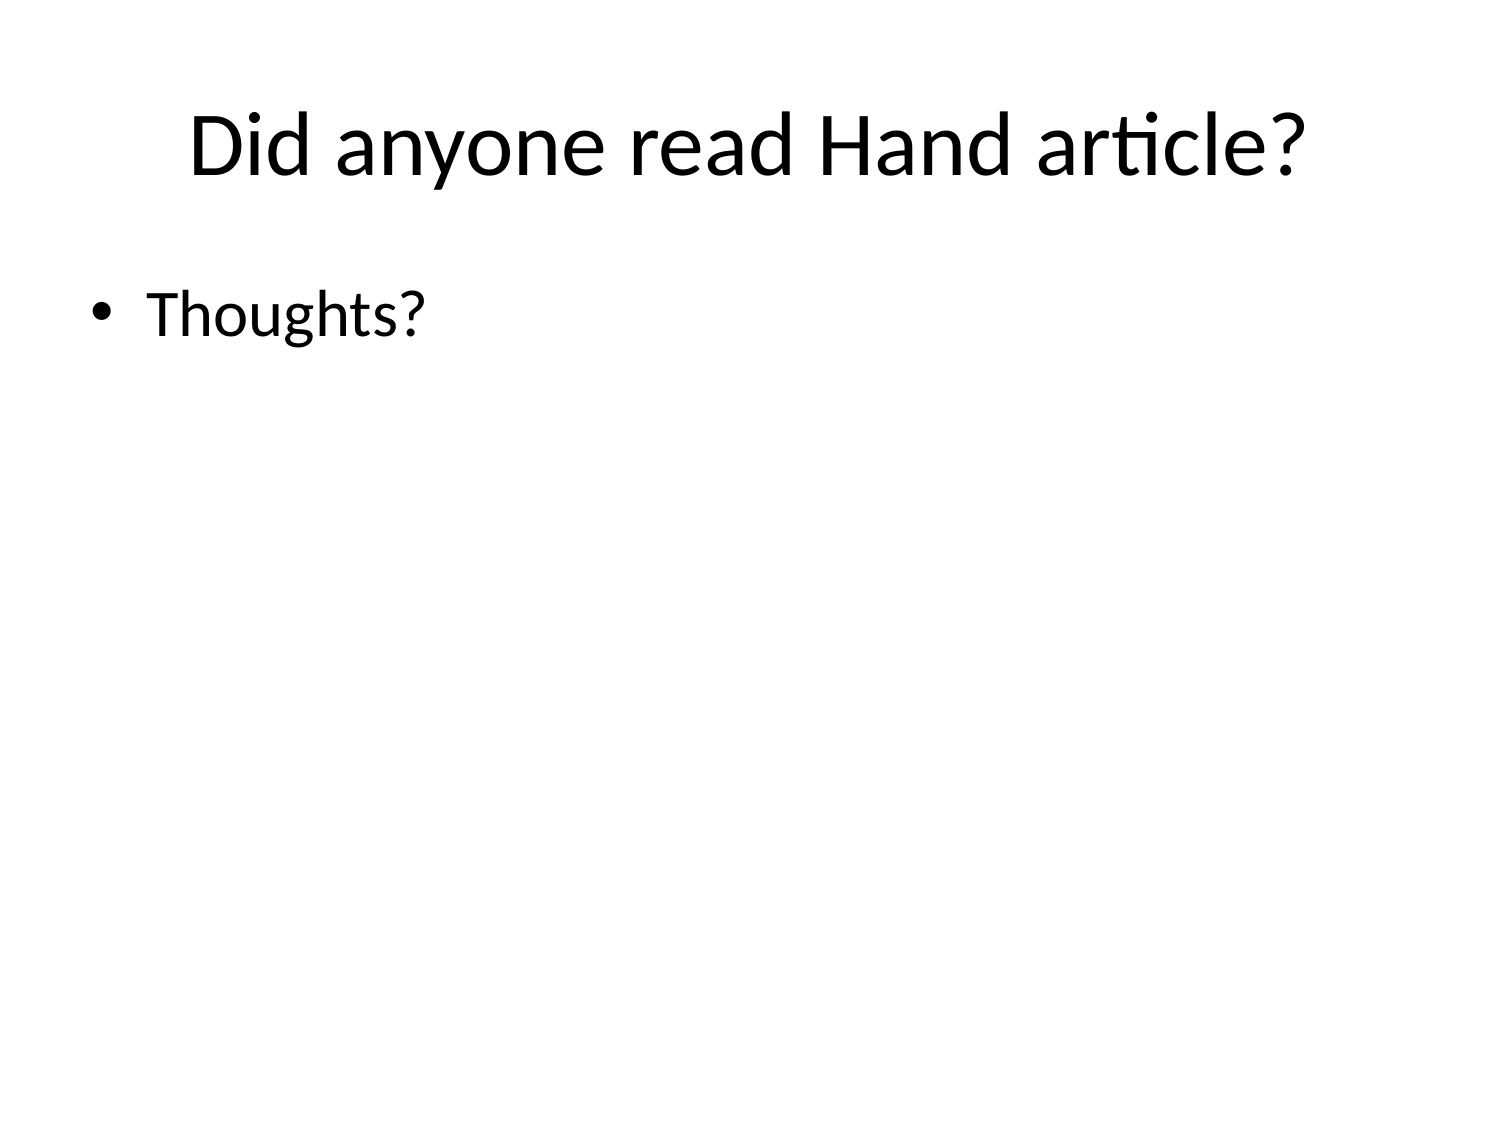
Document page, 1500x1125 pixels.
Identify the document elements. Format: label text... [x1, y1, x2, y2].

list Thoughts? [75, 262, 1425, 1005]
title Did anyone read Hand article? [75, 45, 1425, 233]
